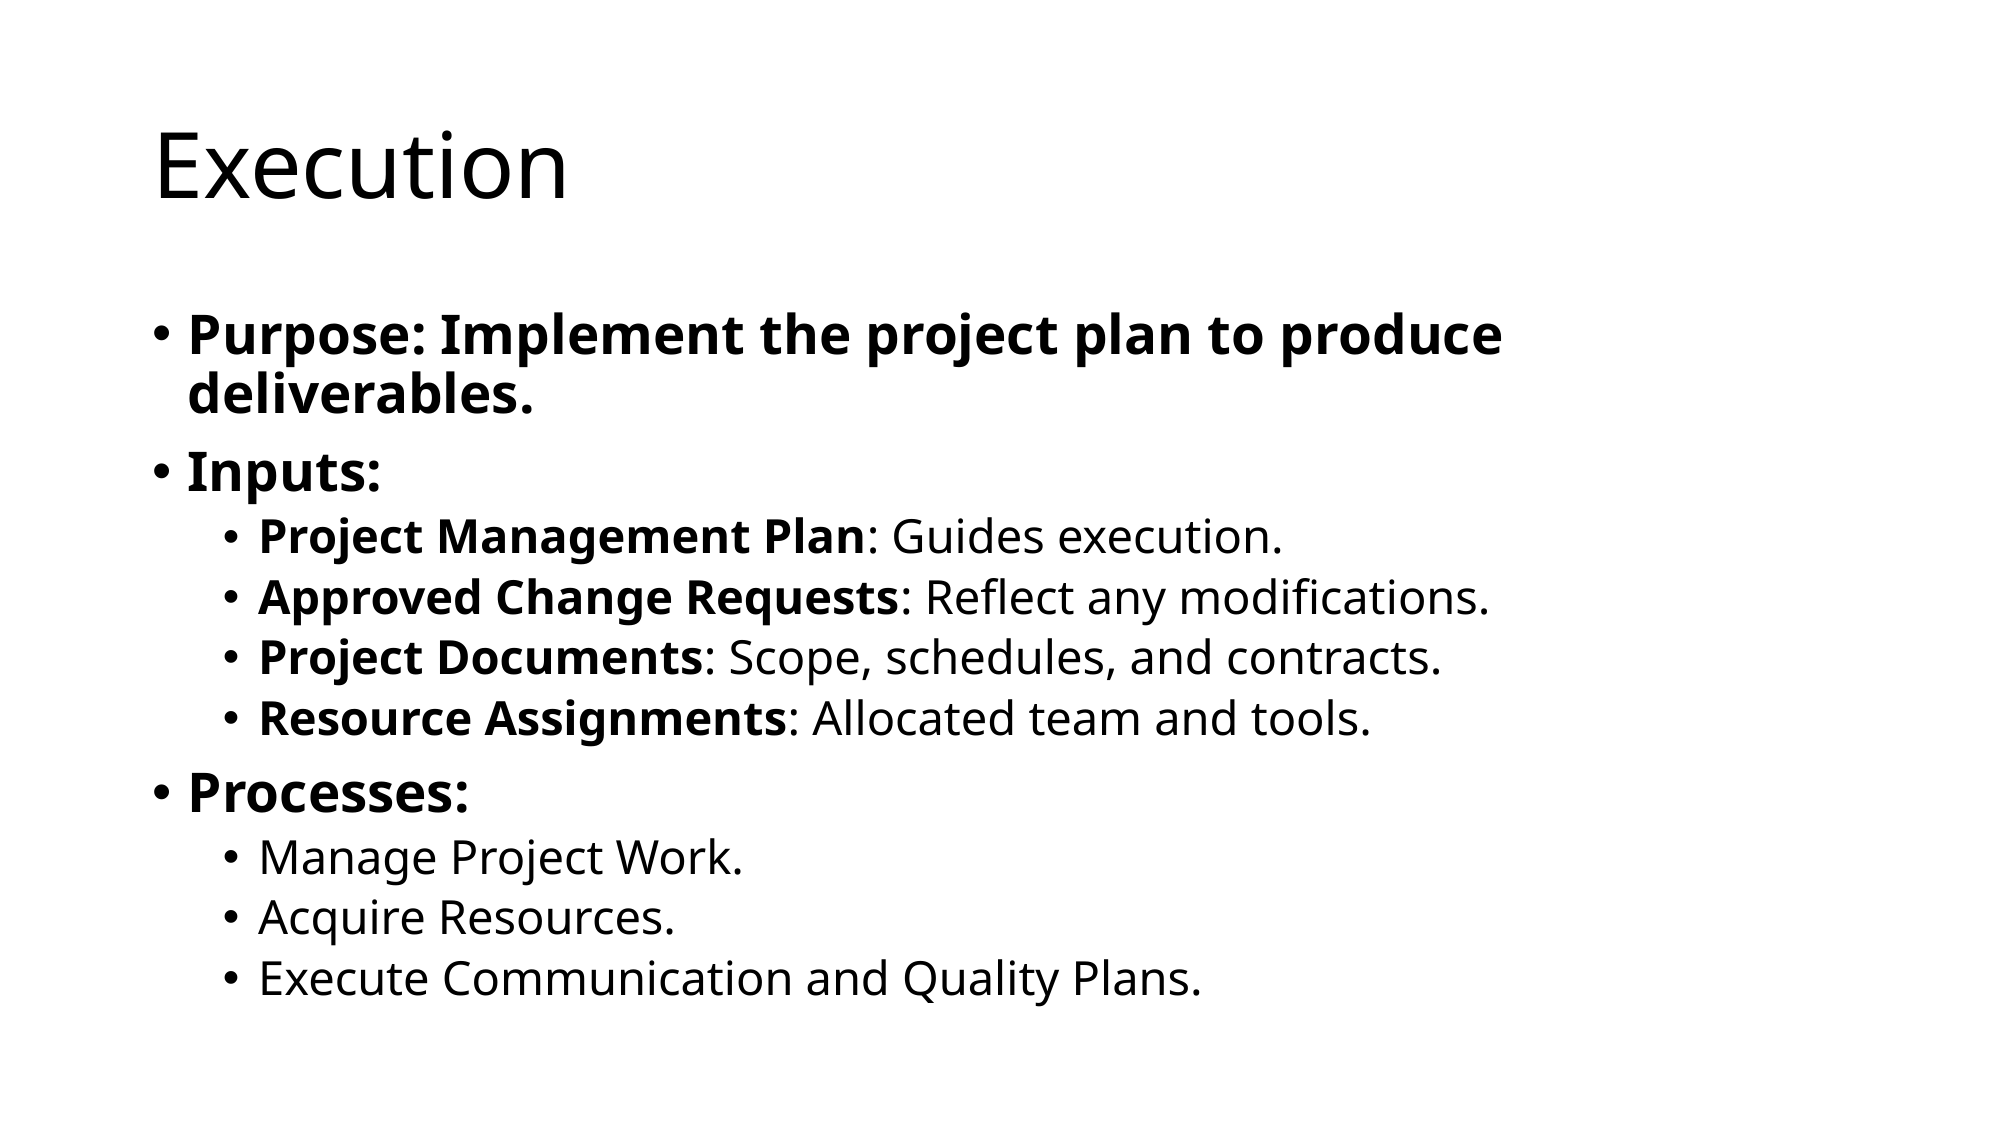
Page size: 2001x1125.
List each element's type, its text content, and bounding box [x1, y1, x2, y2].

title Execution [137, 59, 1863, 278]
list Purpose: Implement the project plan to produce deliverables. Inputs: Project Management Plan: Guides execution. Approved Change Requests: Reflect any modifications. Project Documents: Scope, schedules, and contracts. Resource Assignments: Allocated team and tools. Processes: Manage Project Work. Acquire Resources. Execute Communication and Quality Plans. [137, 299, 1863, 1014]
